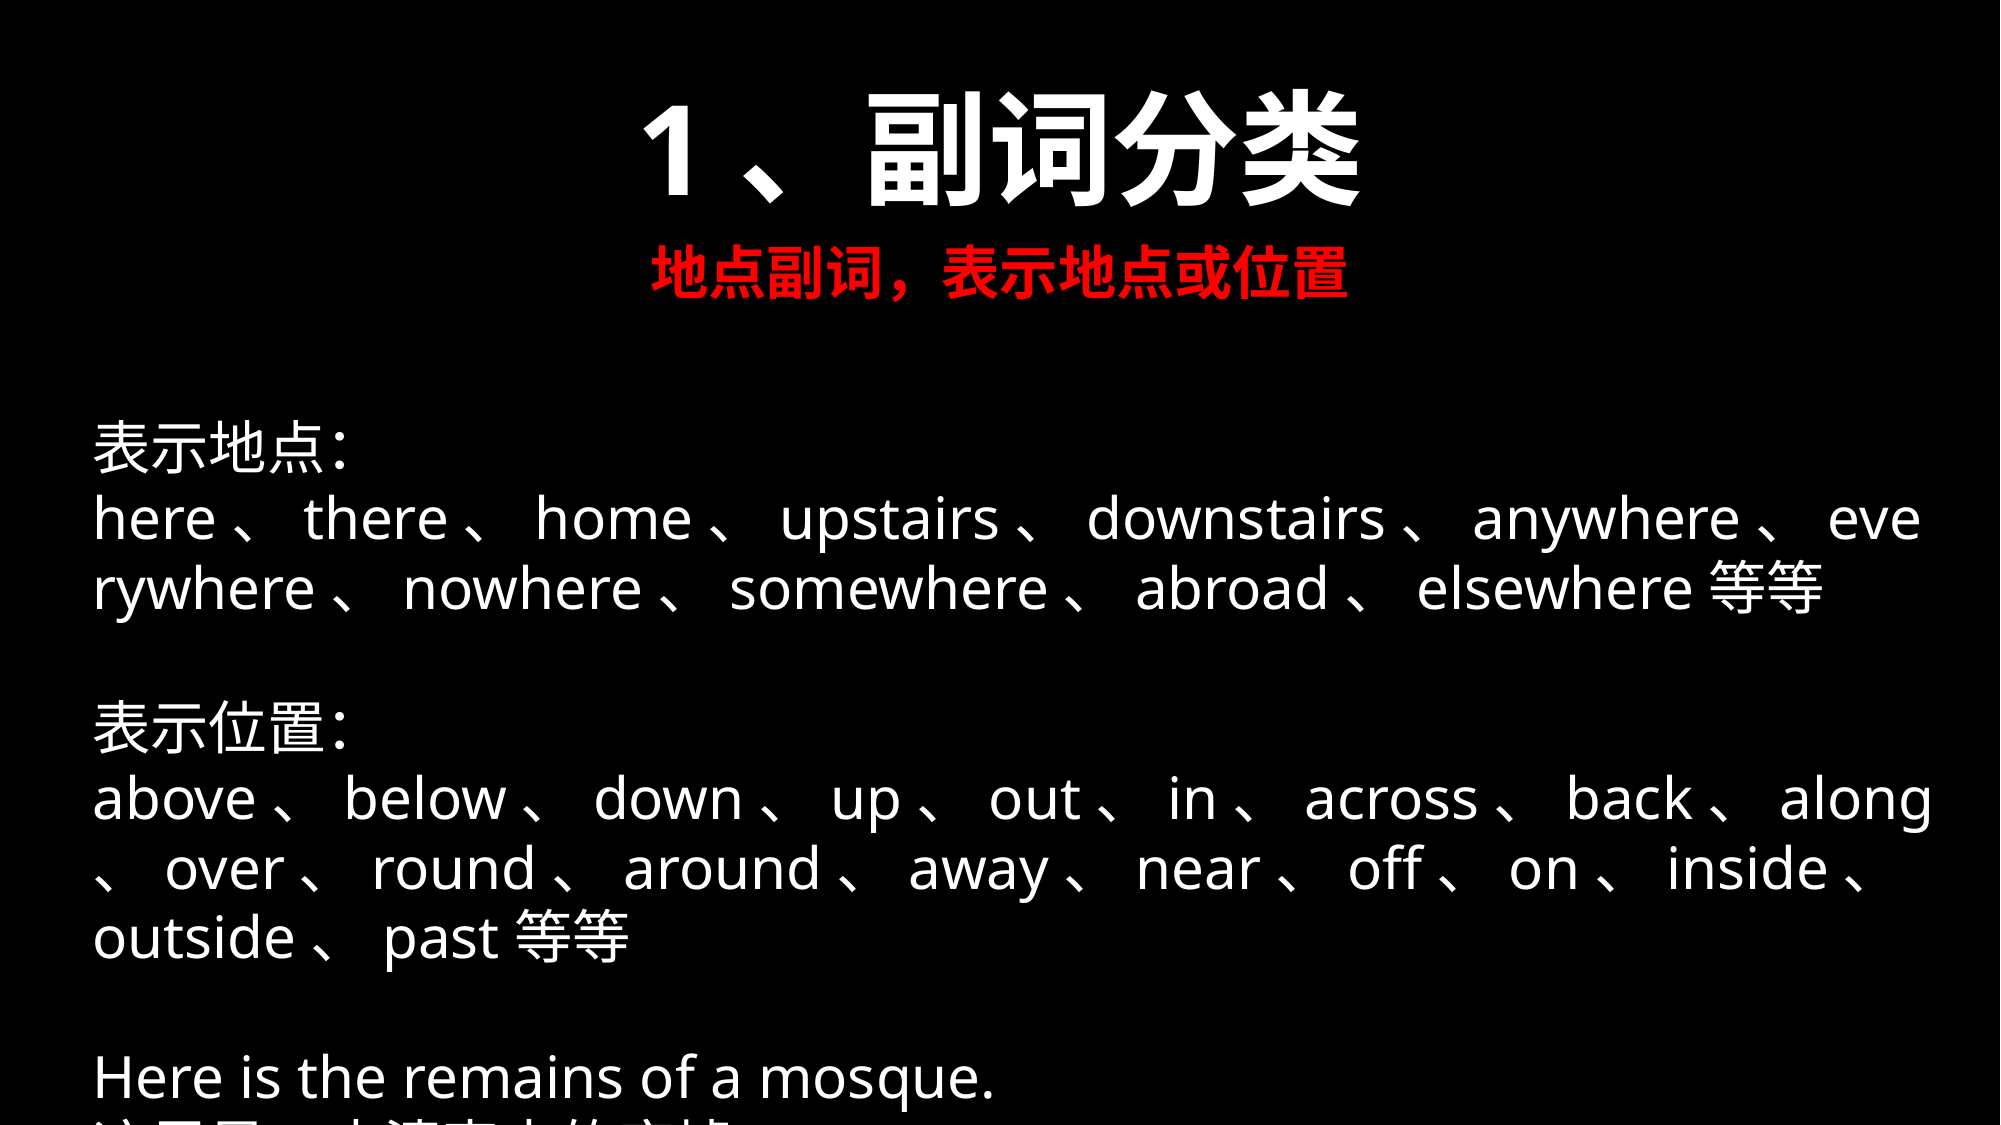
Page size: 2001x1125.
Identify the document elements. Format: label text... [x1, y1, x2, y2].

text_box 表示地点：here、there、home、upstairs、downstairs、anywhere、everywhere、nowhere、somewhere、abroad、elsewhere等等 表示位置：above、below、down、up、out、in、across、back、along、over、round、around、away、near、off、on、inside、outside、past等等 Here is the remains of a mosque. 这里是一座清真寺的废墟 [77, 403, 1960, 1125]
text_box 地点副词，表示地点或位置 [77, 229, 1922, 315]
text_box 1、副词分类 [621, 62, 1378, 228]
